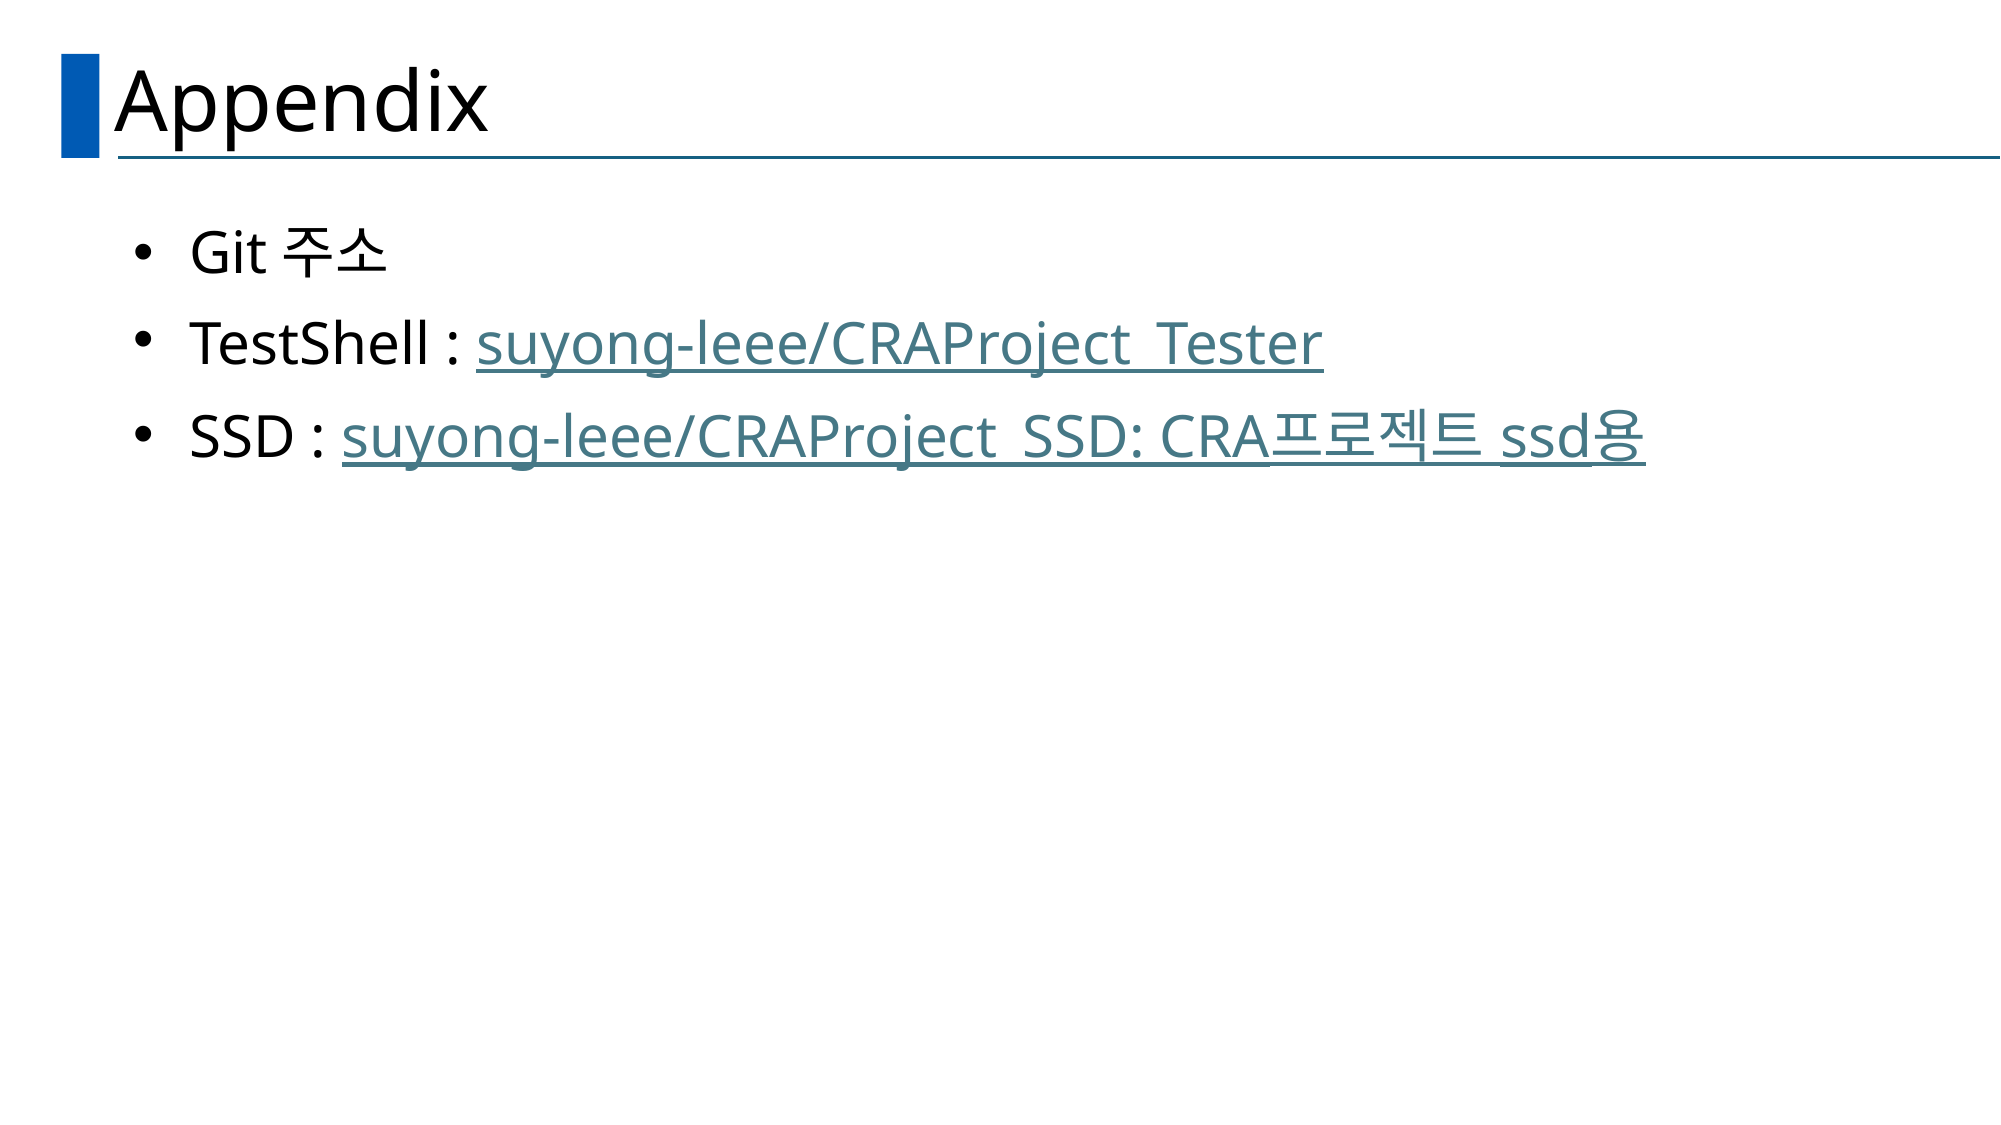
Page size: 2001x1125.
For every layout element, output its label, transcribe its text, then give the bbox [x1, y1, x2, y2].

list Git주소 TestShell : suyong-leee/CRAProject_Tester SSD : suyong-leee/CRAProject_SSD: CRA프로젝트 ssd용 [99, 215, 1825, 1025]
title Appendix [99, 50, 1825, 158]
